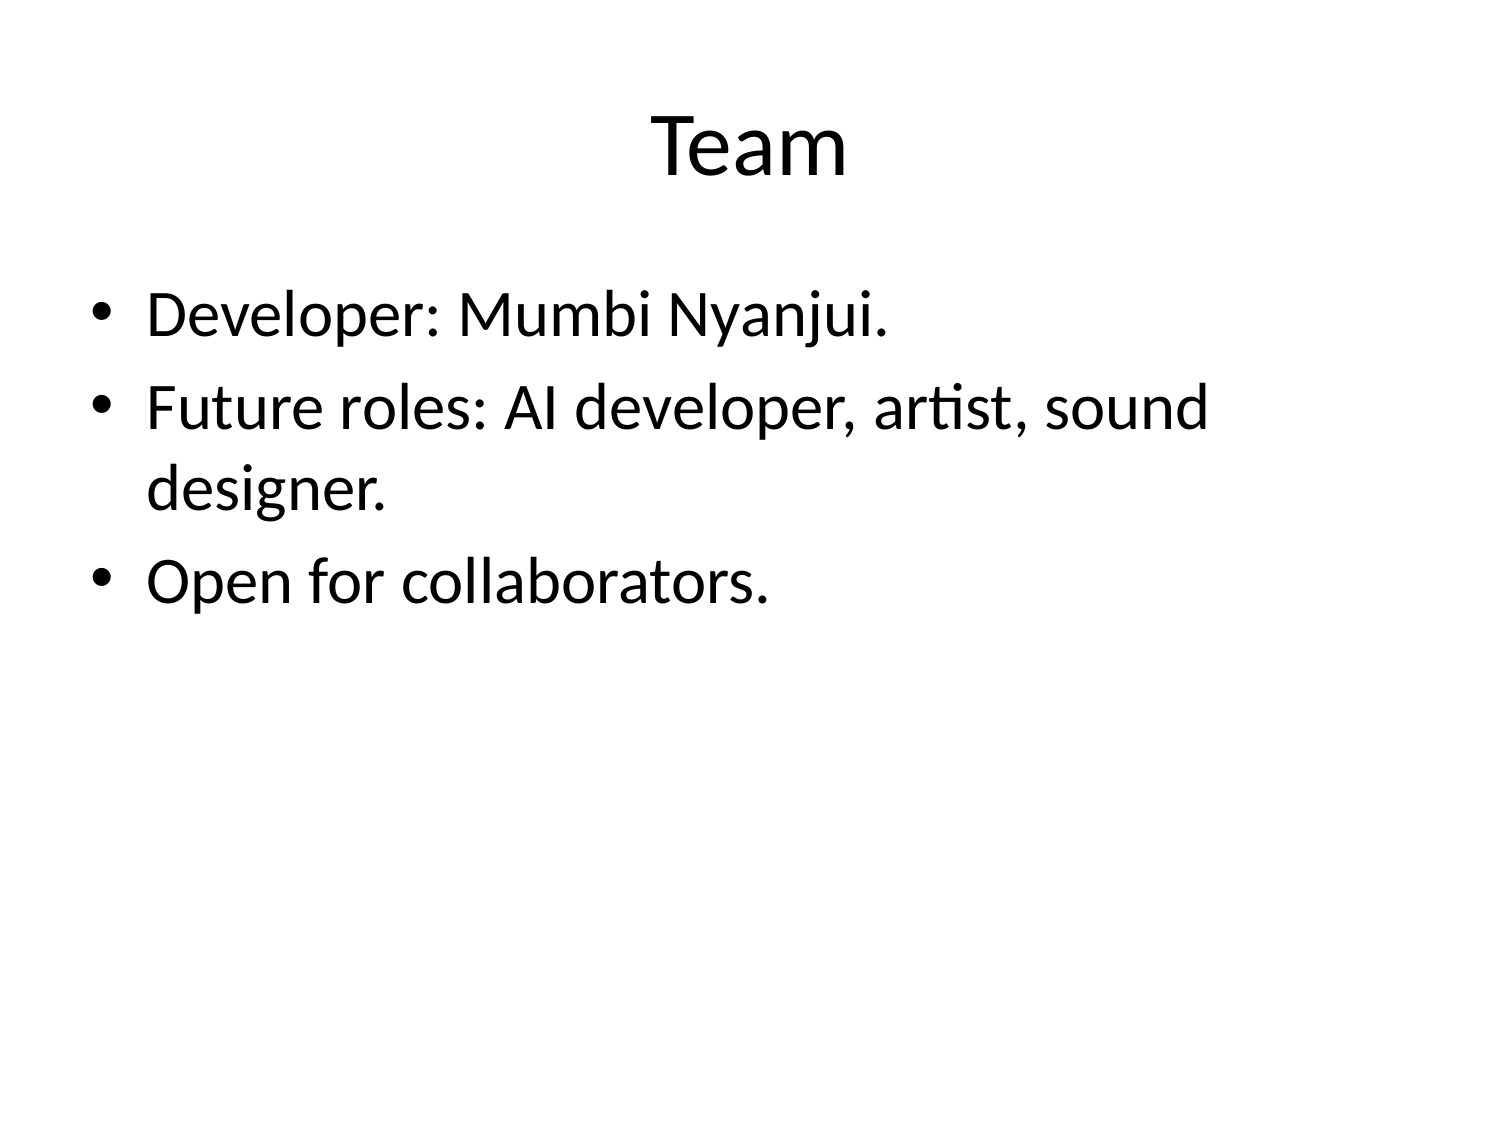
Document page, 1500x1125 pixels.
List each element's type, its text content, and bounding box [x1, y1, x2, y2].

list Developer: Mumbi Nyanjui. Future roles: AI developer, artist, sound designer. Open for collaborators. [75, 262, 1425, 1005]
title Team [75, 45, 1425, 233]
